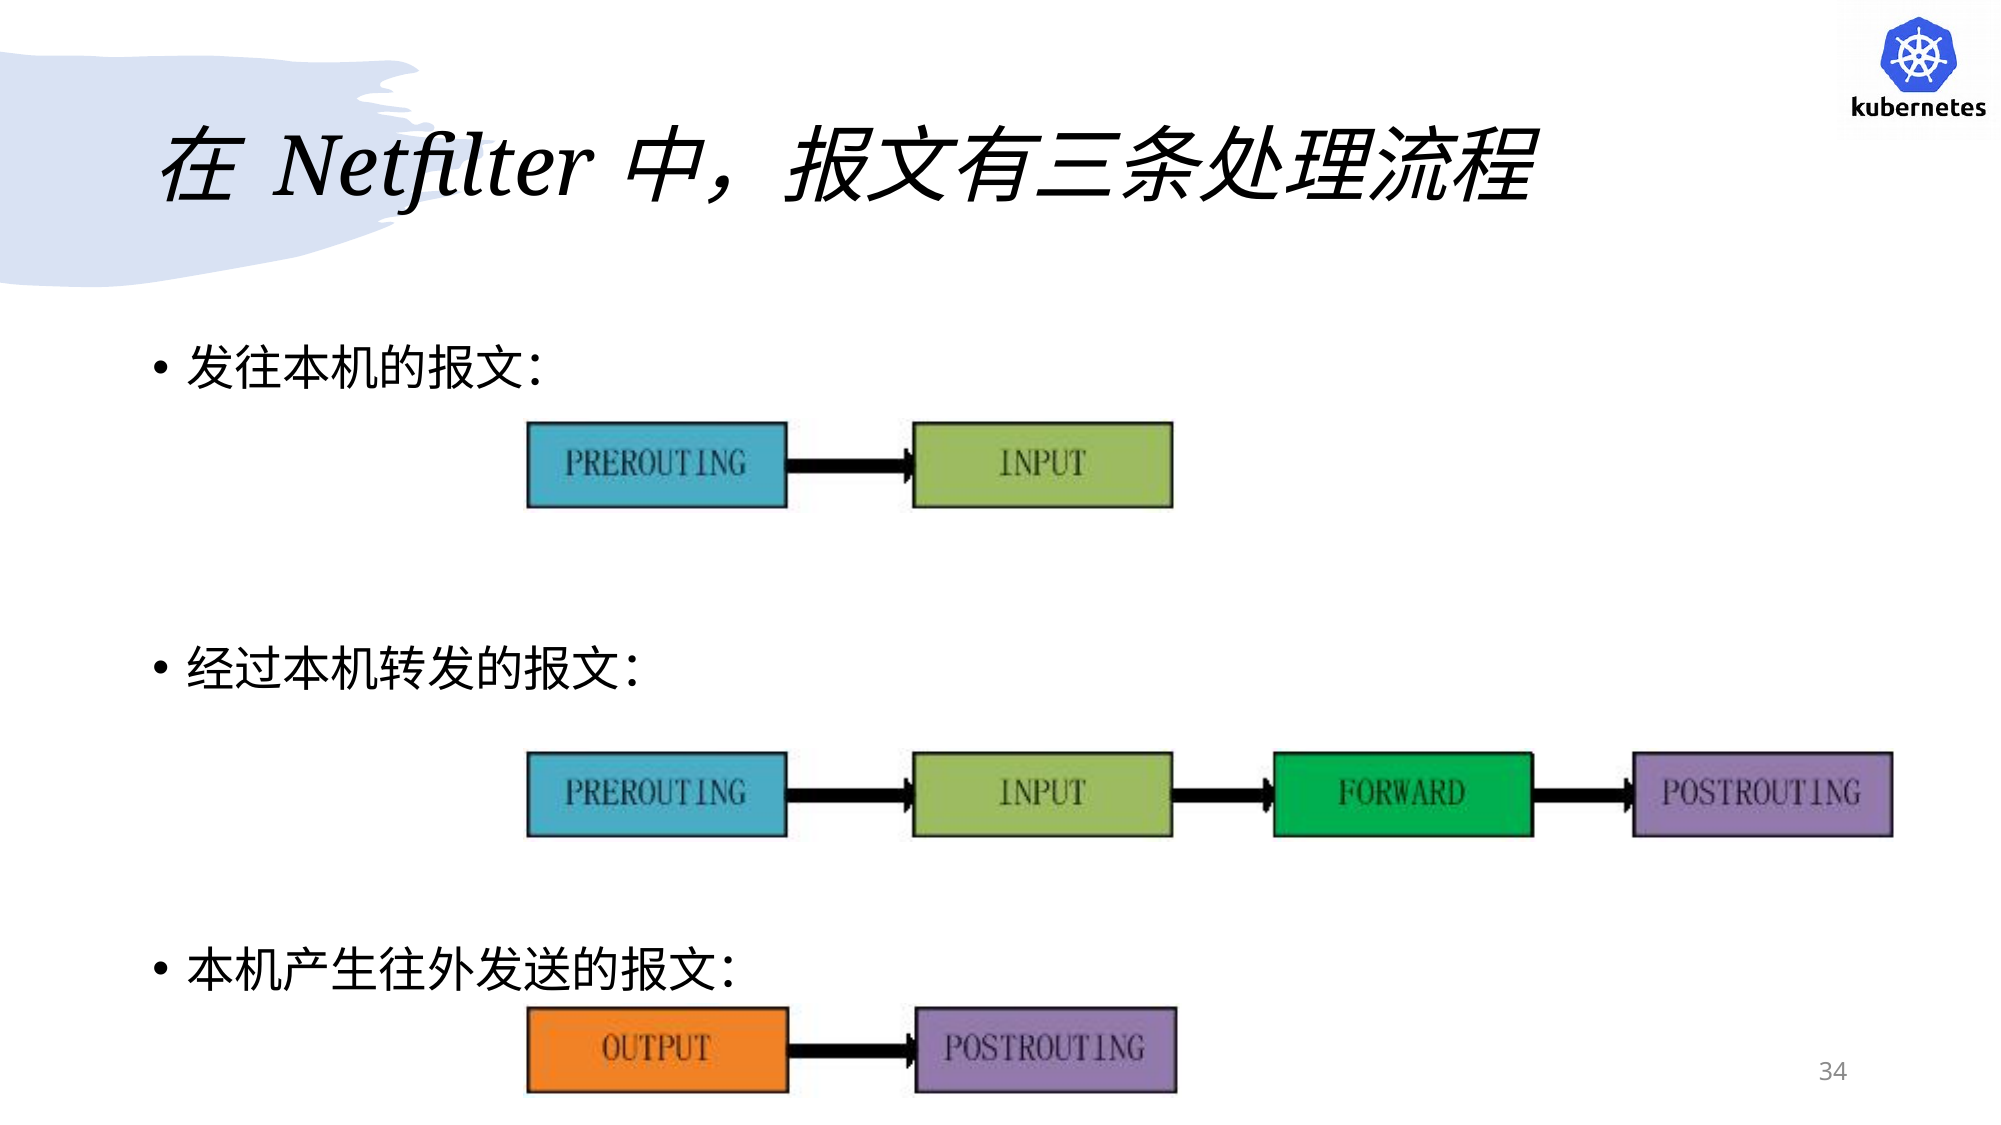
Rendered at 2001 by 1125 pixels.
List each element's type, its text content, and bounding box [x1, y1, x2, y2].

picture [523, 1003, 1182, 1098]
title 在 Netfilter中，报文有三条处理流程 [137, 59, 1863, 278]
slide_number 34 [1412, 1042, 1863, 1103]
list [523, 748, 1898, 842]
picture [523, 418, 1178, 513]
text_box 发往本机的报文： 经过本机转发的报文： 本机产生往外发送的报文： [137, 329, 1863, 1013]
picture [1837, 0, 2000, 140]
